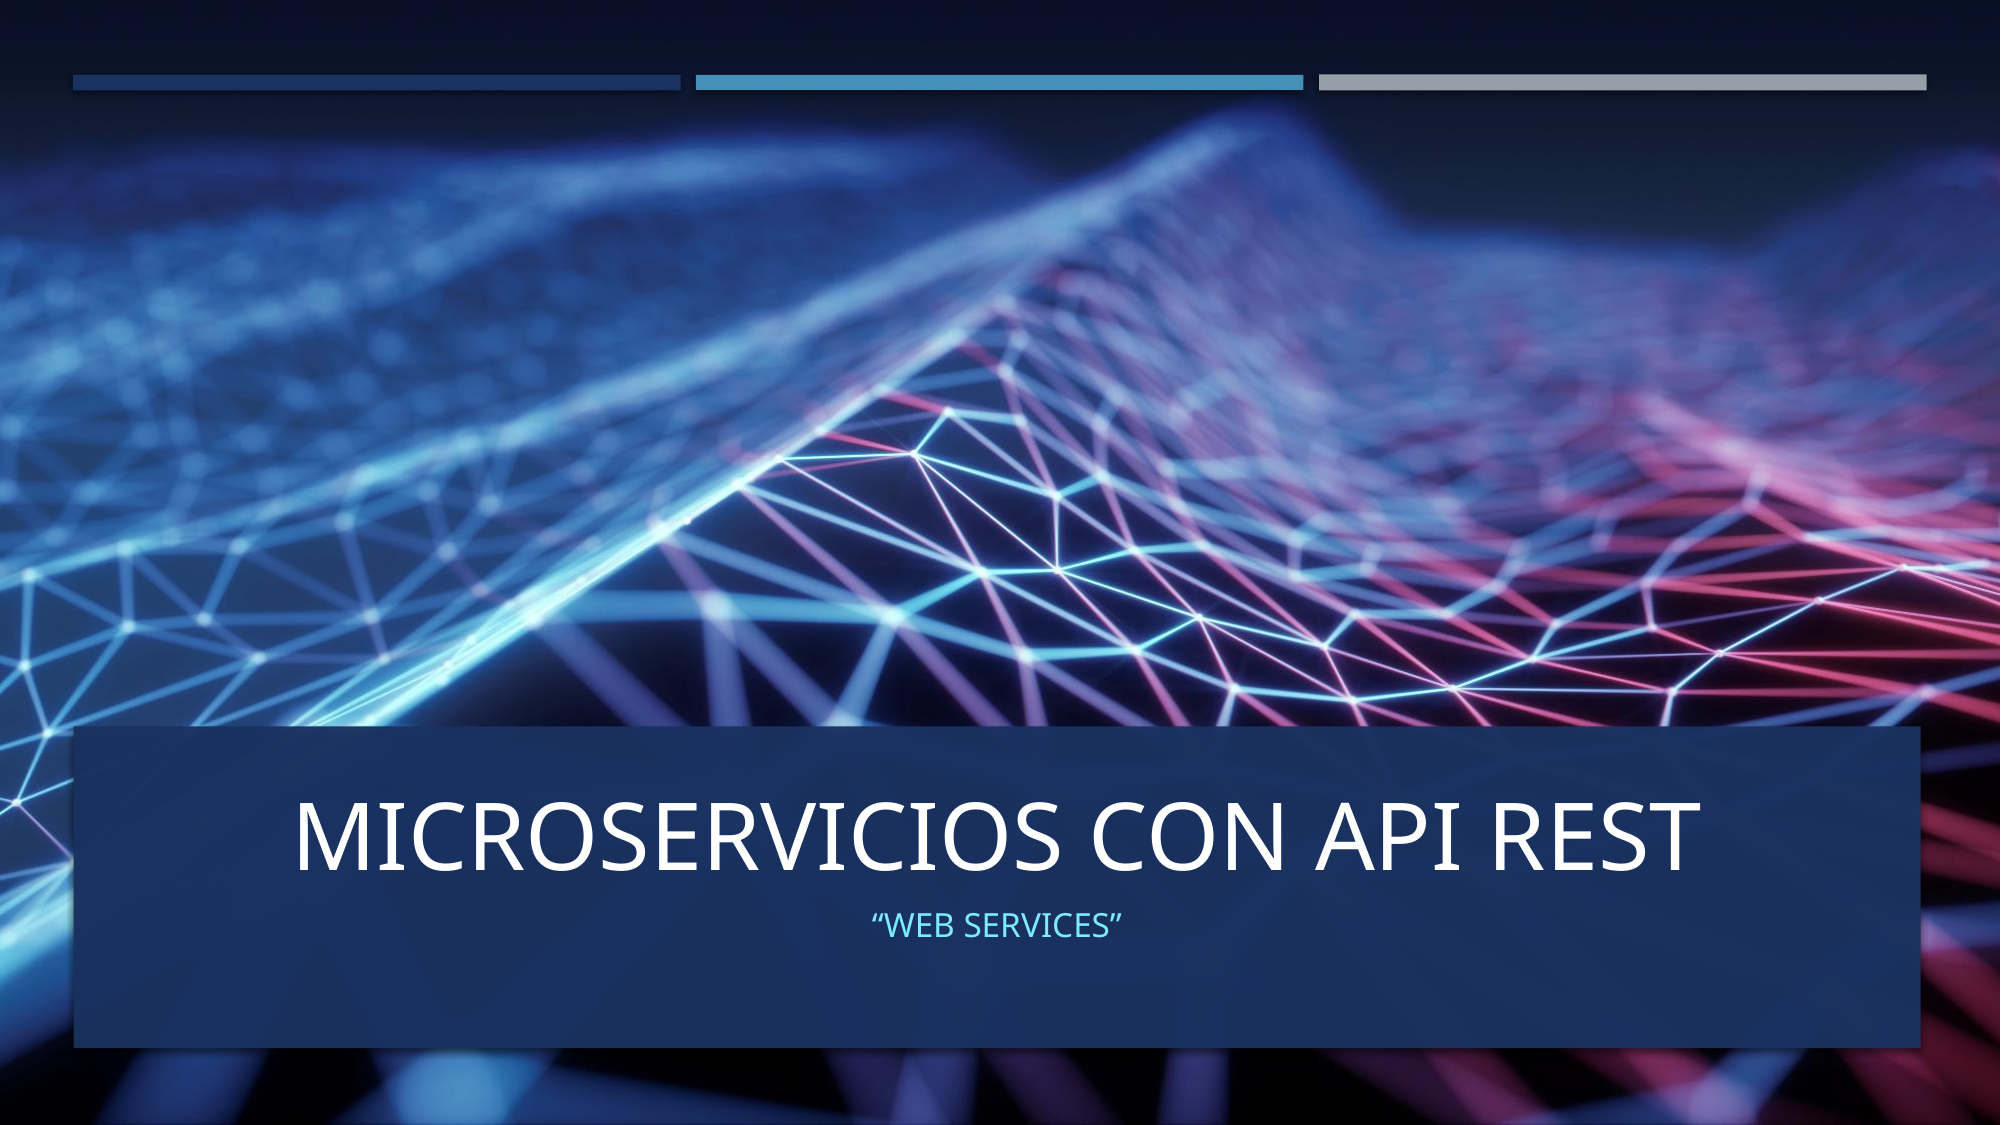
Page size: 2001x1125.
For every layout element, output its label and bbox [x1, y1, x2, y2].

text_box [72, 73, 1928, 92]
picture [0, 0, 2000, 1125]
